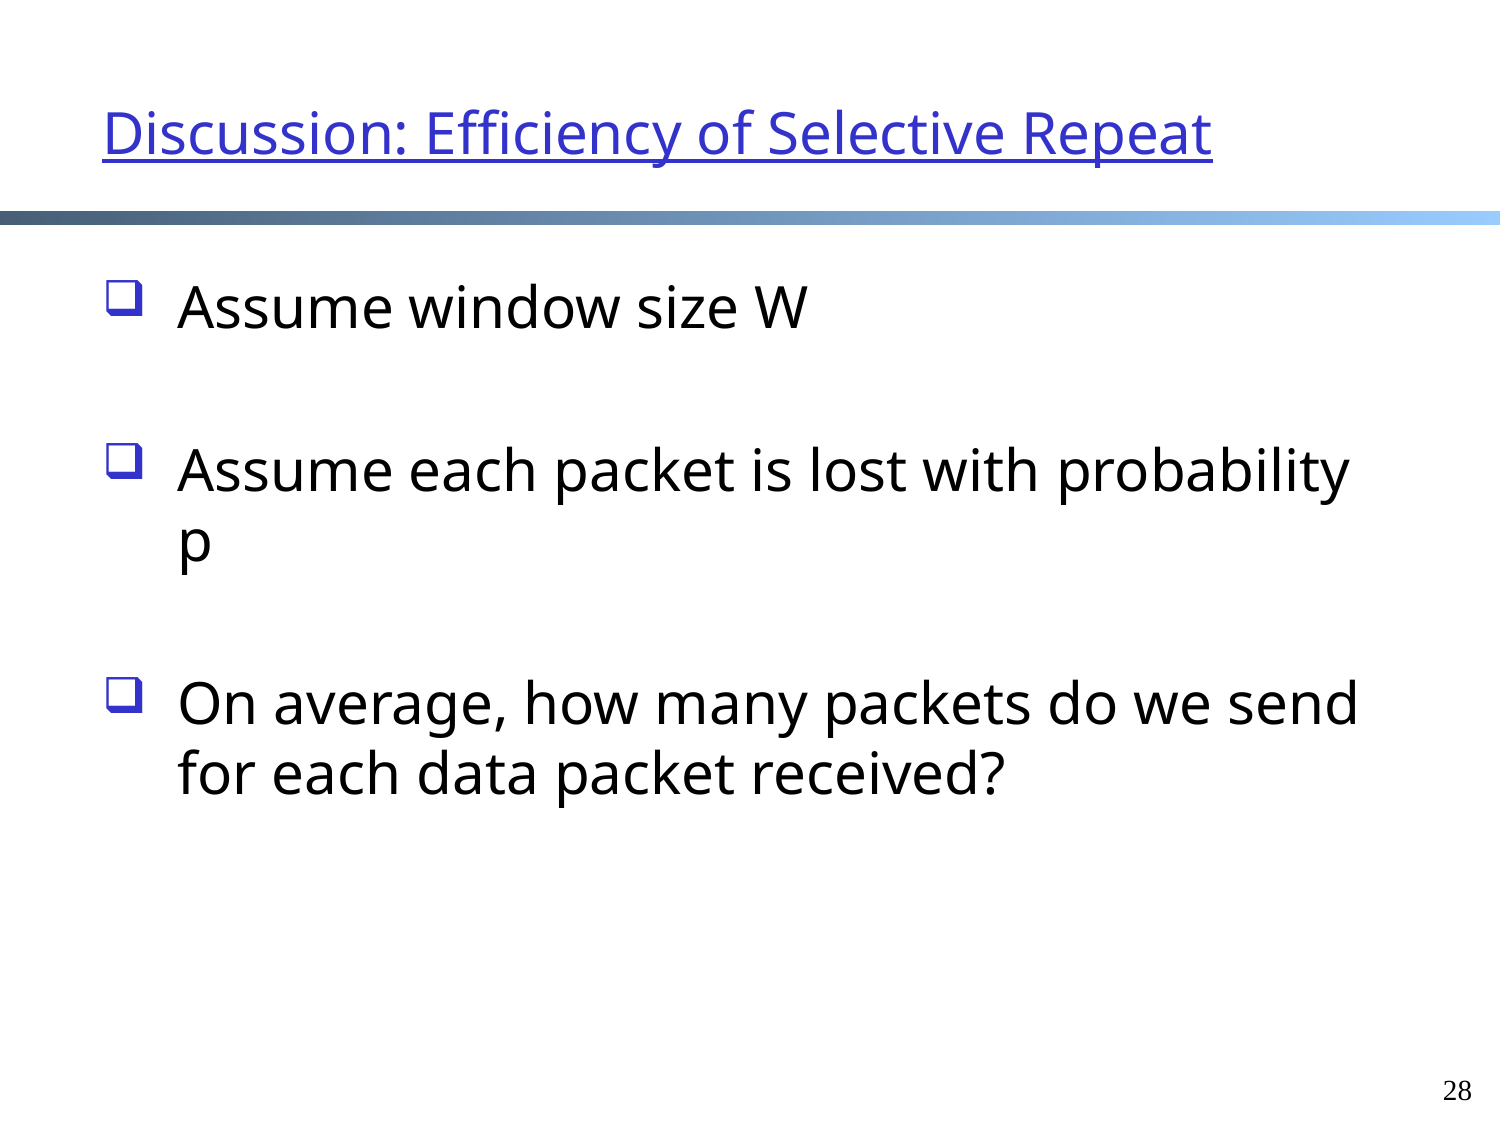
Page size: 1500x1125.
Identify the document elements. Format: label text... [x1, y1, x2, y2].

text_box Discussion: Efficiency of Selective Repeat [87, 37, 1404, 225]
text_box 28 [1418, 1057, 1488, 1115]
text_box Assume window size W Assume each packet is lost with probability p On average, how many packets do we send for each data packet received? [87, 262, 1413, 1047]
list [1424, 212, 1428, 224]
